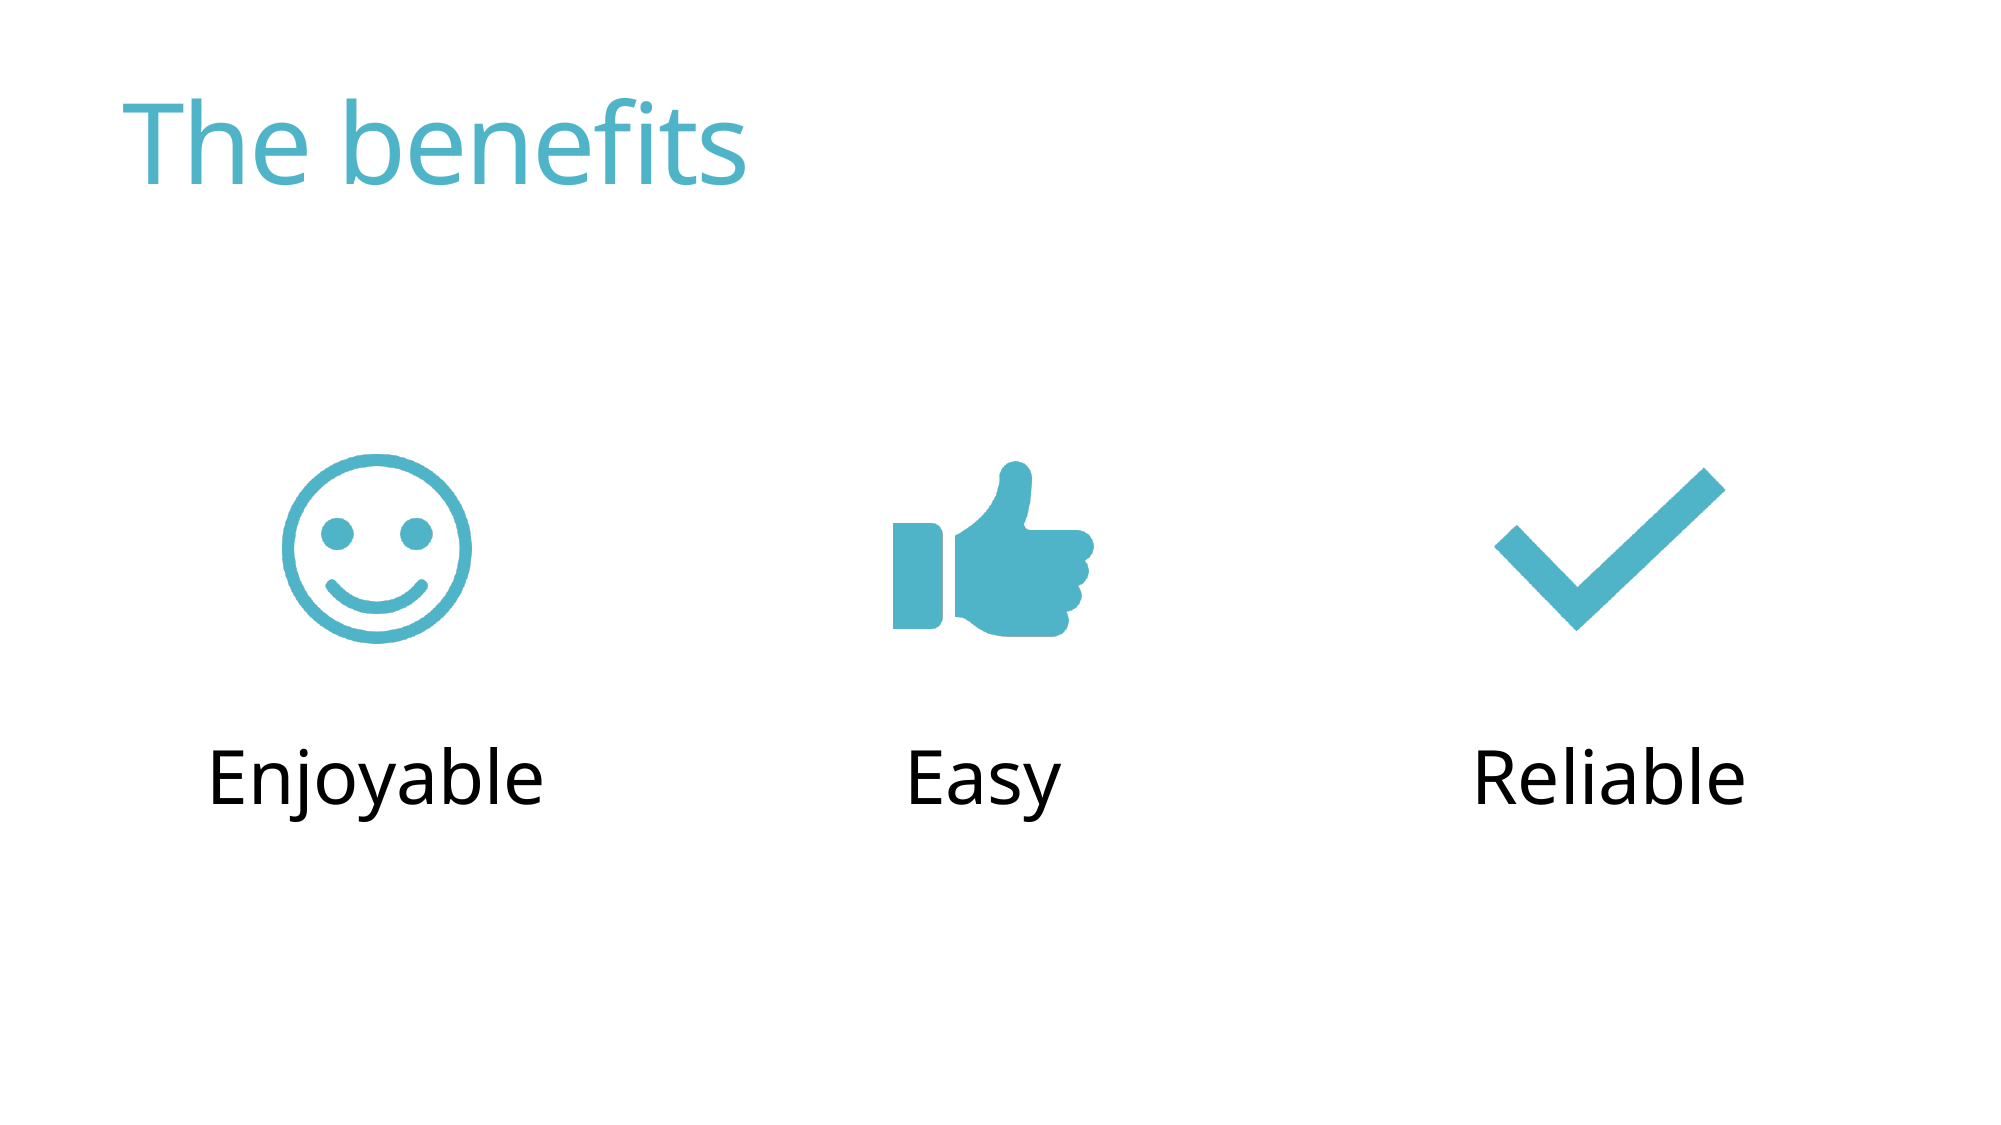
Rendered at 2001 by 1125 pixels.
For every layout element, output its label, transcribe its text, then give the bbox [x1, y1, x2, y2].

title The benefits [107, 81, 1875, 354]
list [110, 329, 1876, 948]
